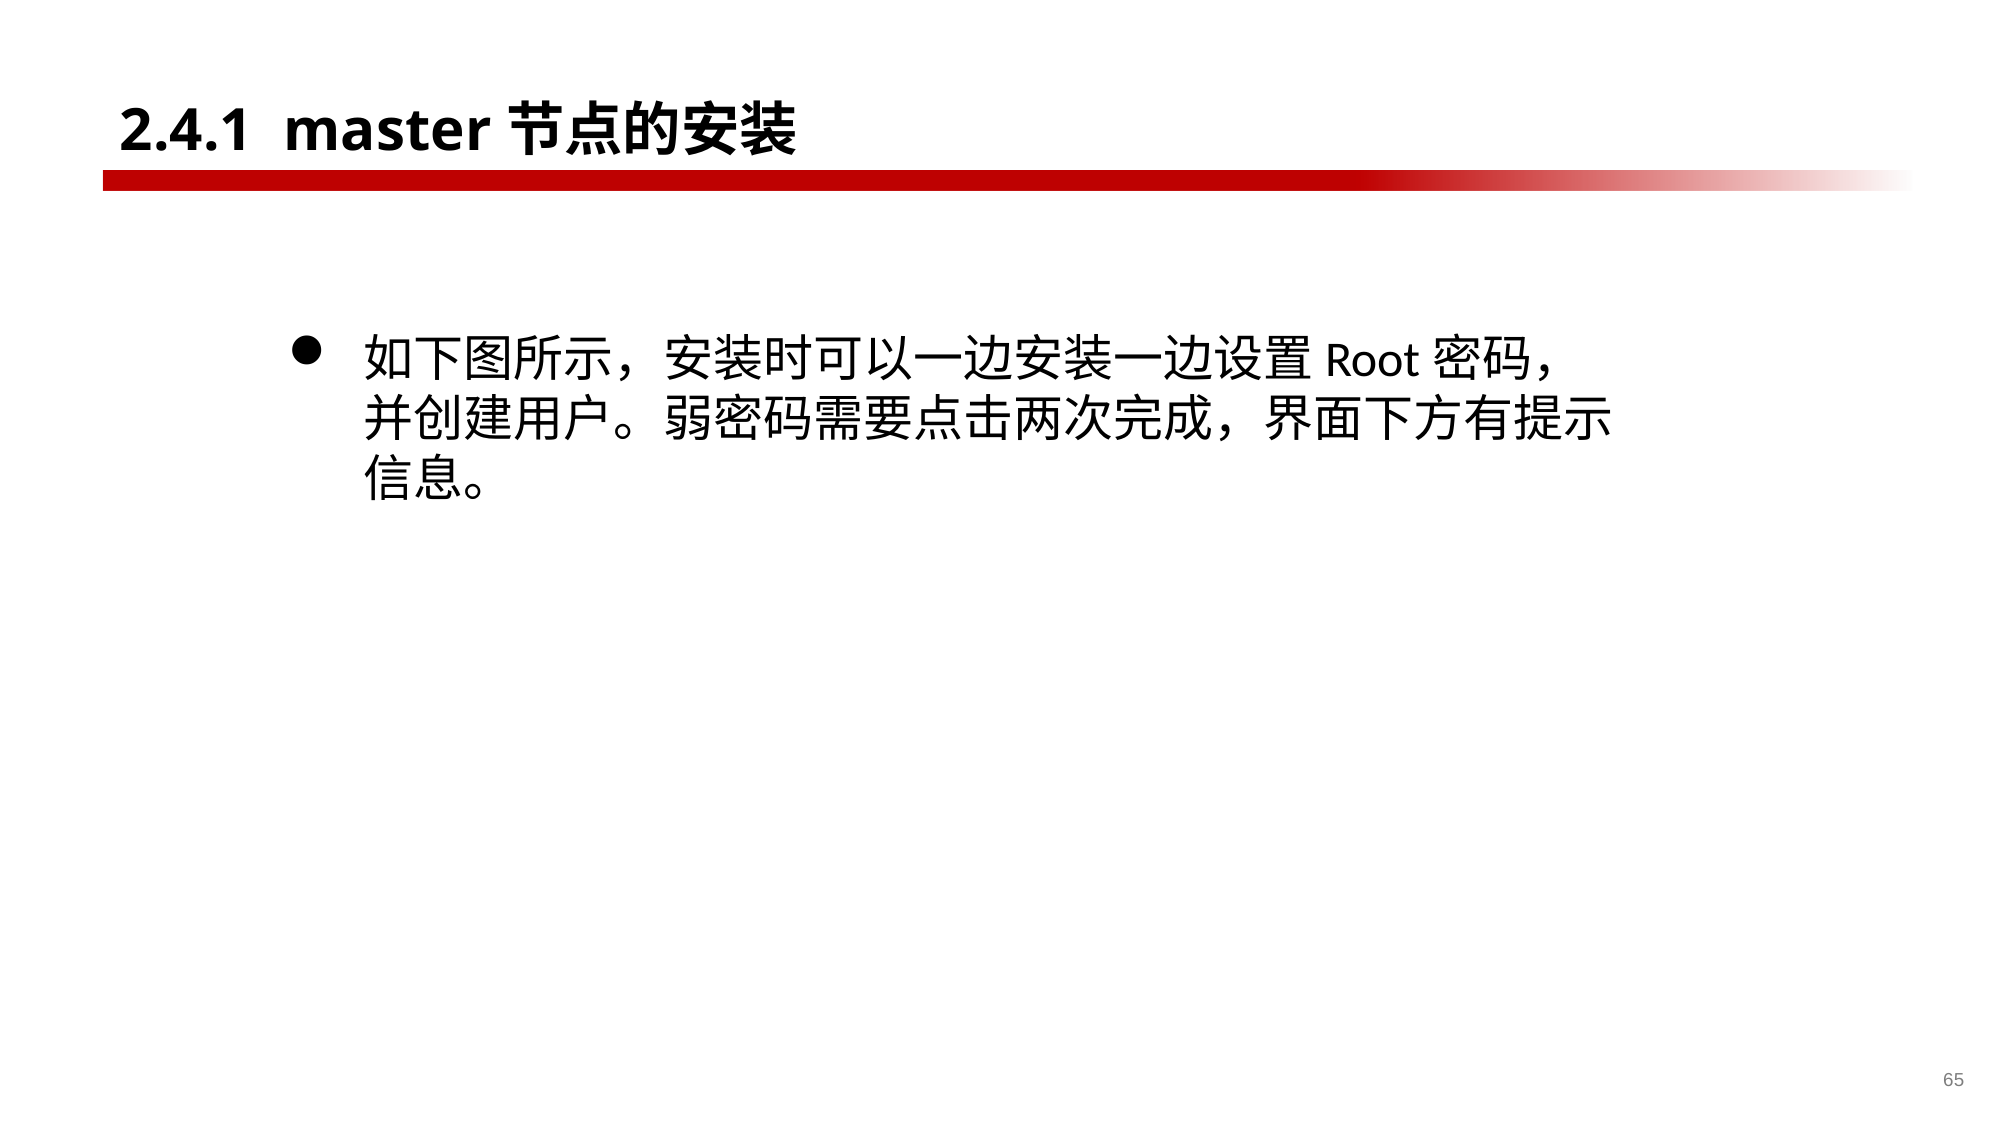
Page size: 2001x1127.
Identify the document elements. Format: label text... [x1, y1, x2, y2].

text_box 如下图所示，安装时可以一边安装一边设置Root密码，并创建用户。弱密码需要点击两次完成，界面下方有提示信息。 [273, 319, 1632, 585]
text_box 2.4.1 master节点的安装 [102, 84, 919, 170]
slide_number 65 [1938, 1067, 1969, 1127]
text_box [102, 170, 1913, 191]
